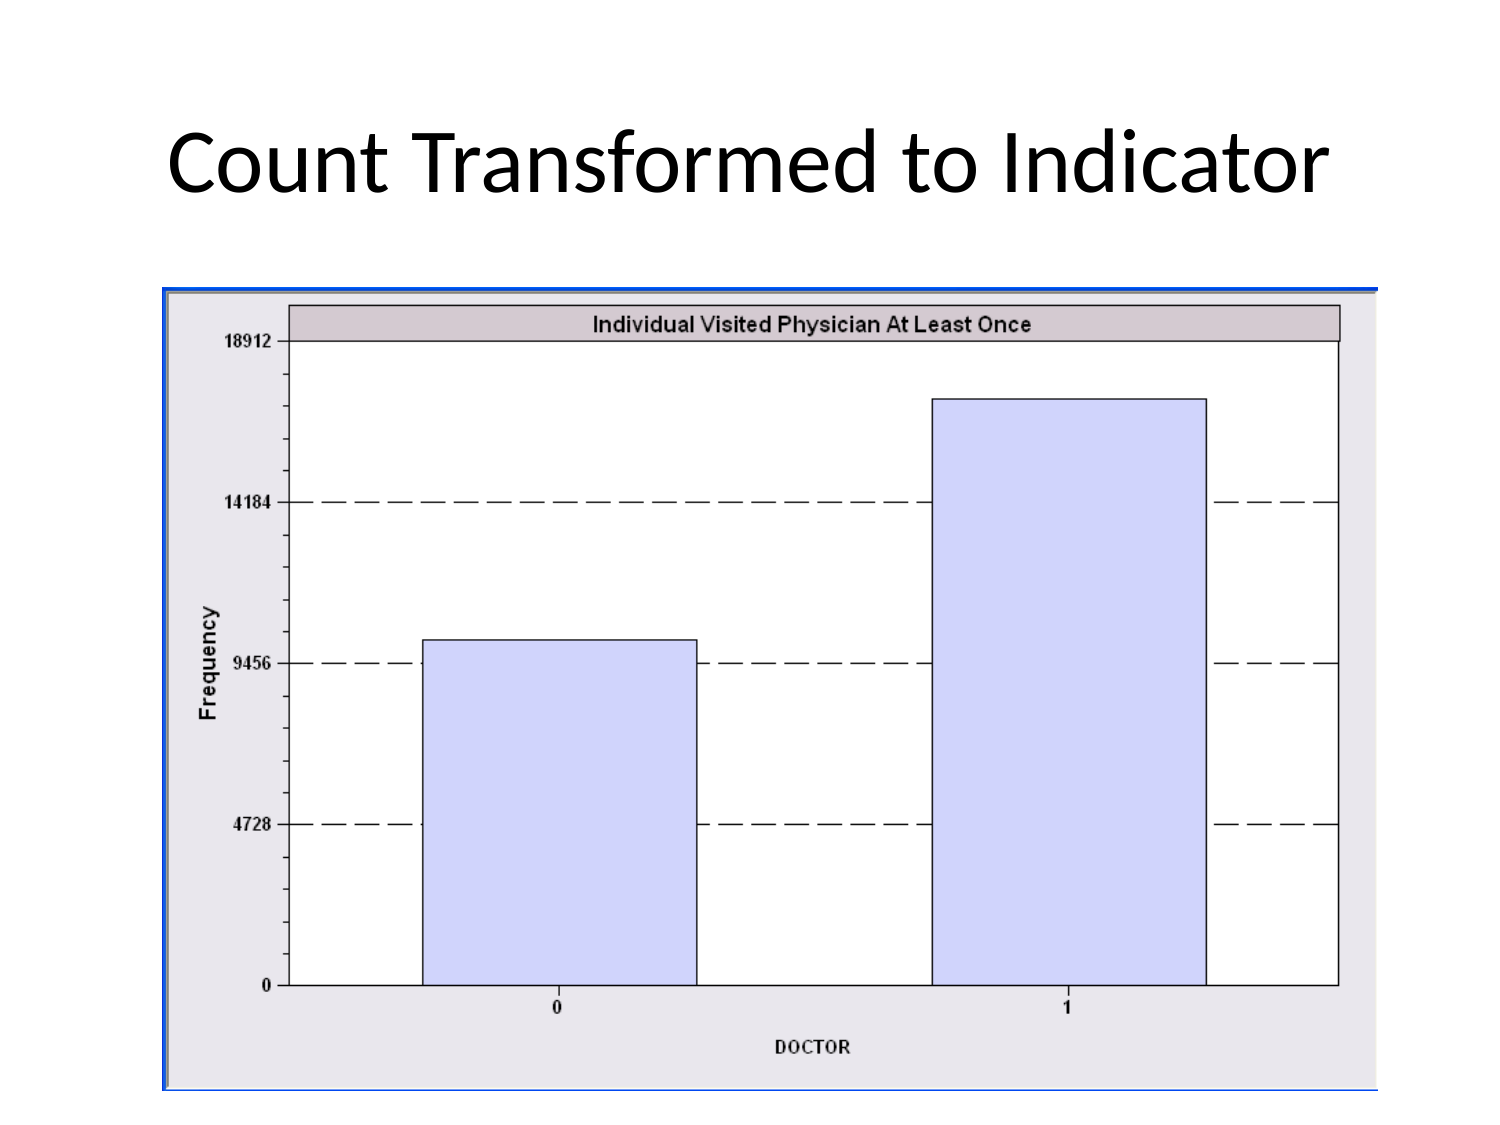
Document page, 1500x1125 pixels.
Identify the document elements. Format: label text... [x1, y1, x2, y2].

picture [162, 287, 1378, 1092]
title Count Transformed to Indicator [75, 62, 1425, 250]
